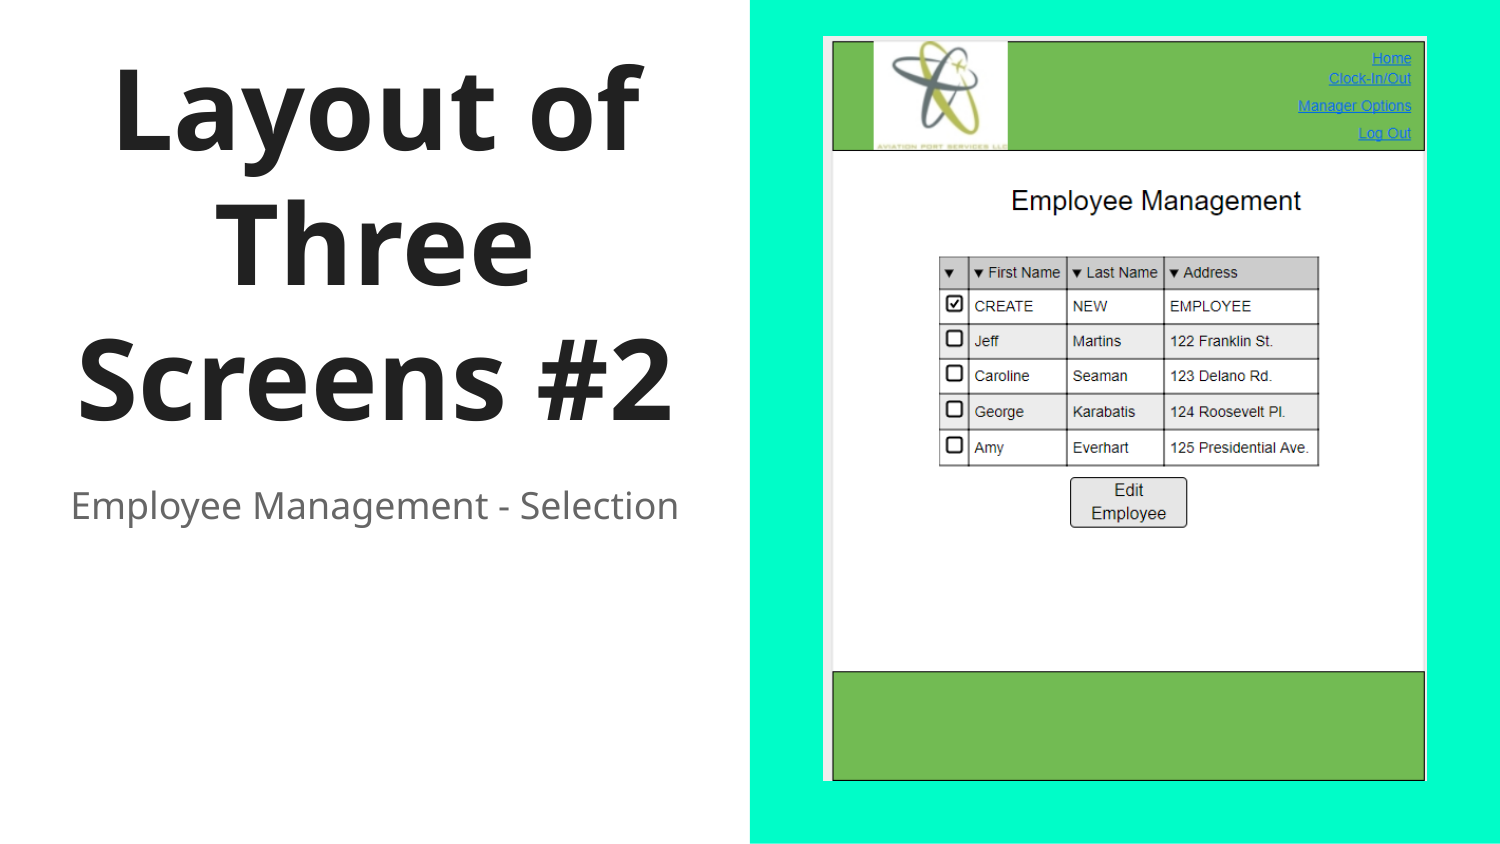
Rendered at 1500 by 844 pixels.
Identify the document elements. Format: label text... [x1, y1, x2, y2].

picture [823, 36, 1427, 781]
subtitle Employee Management - Selection [43, 466, 708, 688]
title Layout of Three Screens #2 [43, 177, 708, 458]
